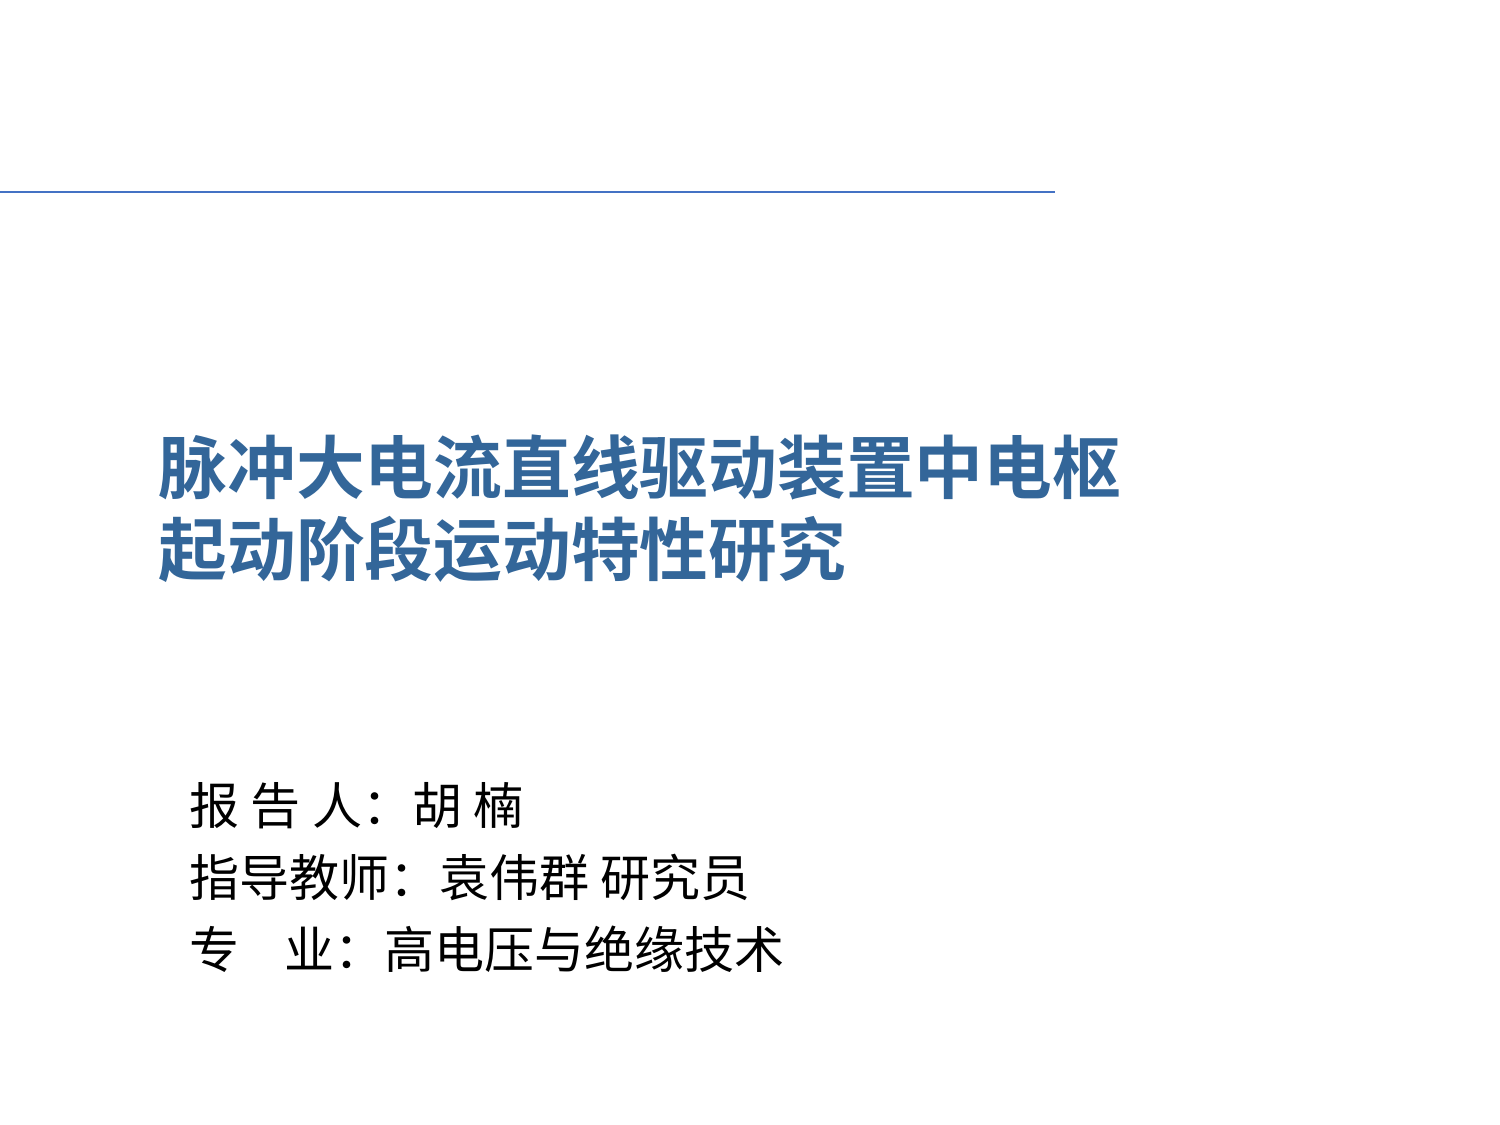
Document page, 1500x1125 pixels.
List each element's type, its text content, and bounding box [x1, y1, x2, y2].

text_box 报 告 人：胡 楠 指导教师：袁伟群 研究员 专 业：高电压与绝缘技术 [174, 754, 800, 986]
text_box 脉冲大电流直线驱动装置中电枢 起动阶段运动特性研究 [143, 417, 1392, 597]
